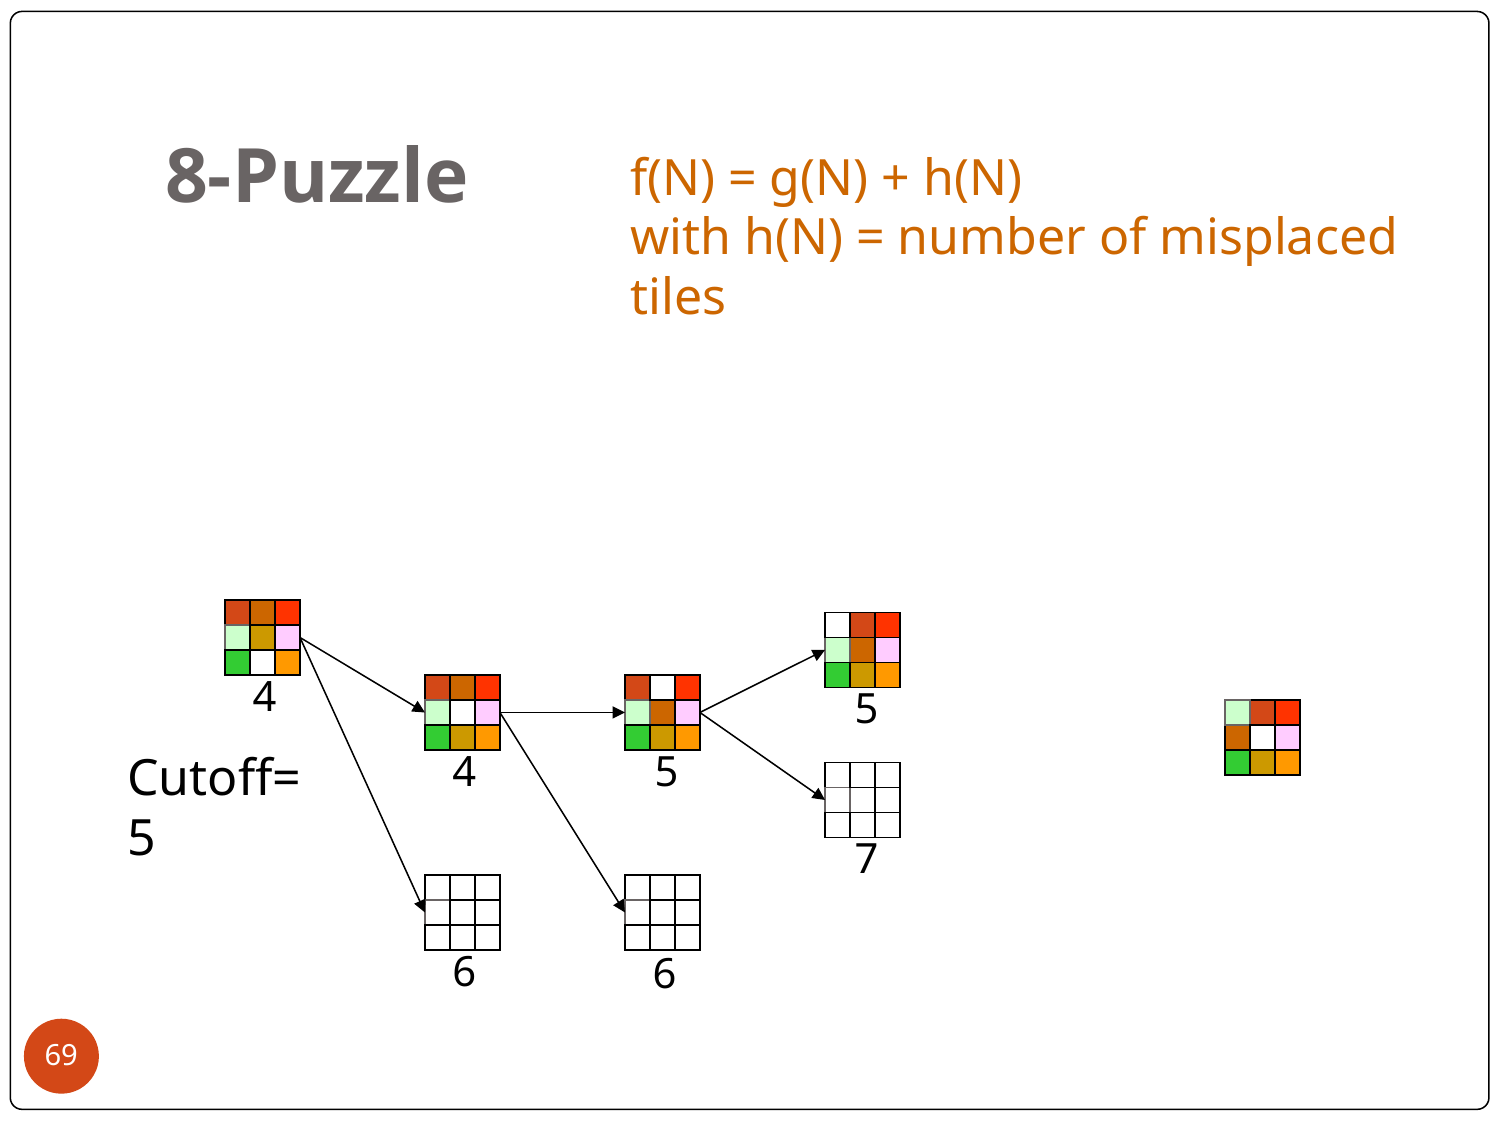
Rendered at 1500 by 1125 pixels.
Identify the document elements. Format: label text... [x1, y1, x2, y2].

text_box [699, 745, 901, 891]
text_box f(N) = g(N) + h(N) with h(N) = number of misplaced tiles [615, 137, 1488, 273]
title 8-Puzzle [150, 45, 1425, 233]
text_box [299, 637, 501, 1003]
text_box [499, 674, 694, 803]
text_box ‹#› [23, 1018, 99, 1094]
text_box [499, 809, 701, 1005]
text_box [224, 599, 301, 728]
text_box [699, 612, 901, 740]
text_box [1224, 699, 1301, 776]
text_box Cutoff=5 [112, 737, 294, 813]
